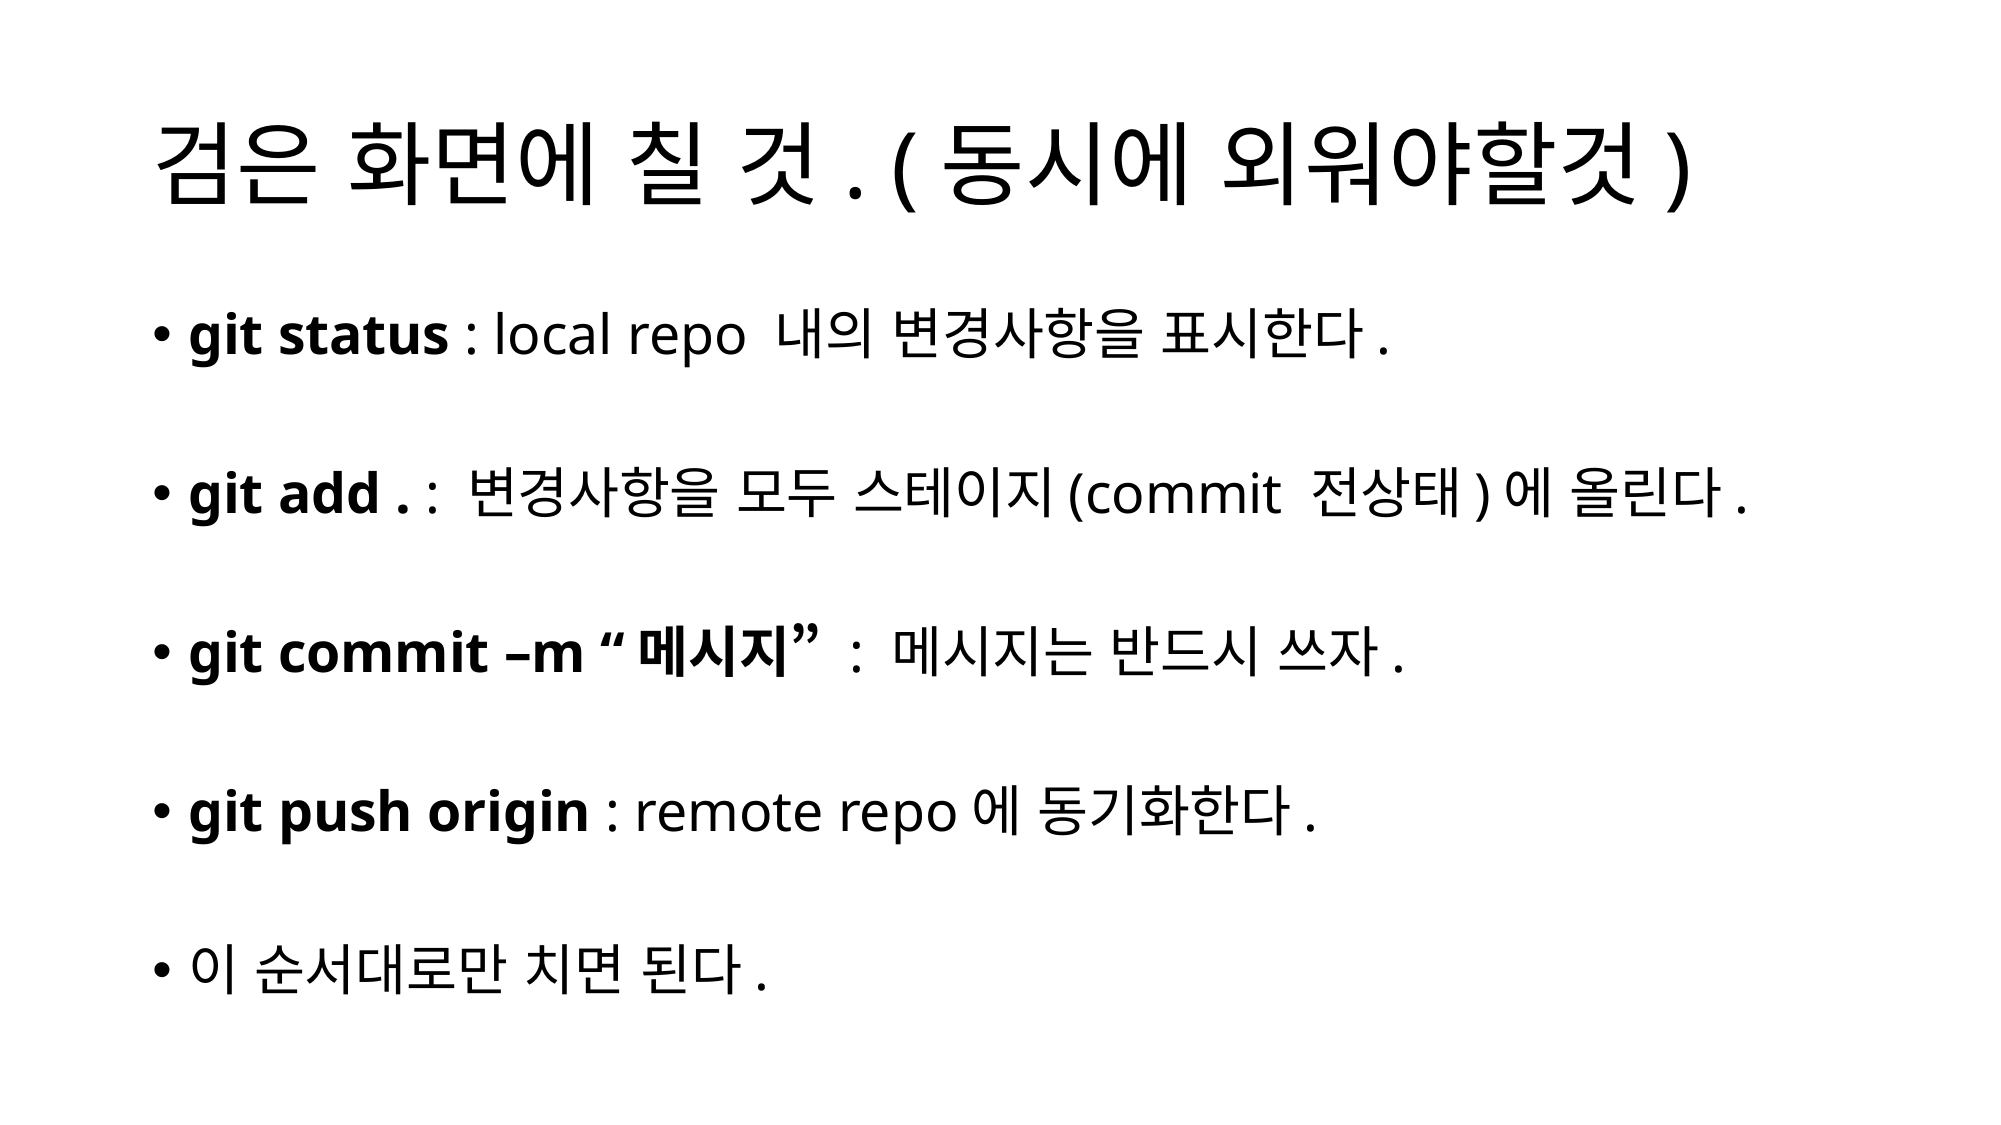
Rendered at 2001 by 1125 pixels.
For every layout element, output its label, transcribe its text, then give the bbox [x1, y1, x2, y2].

list git status : local repo 내의 변경사항을 표시한다. git add . : 변경사항을 모두 스테이지(commit 전상태)에 올린다. git commit –m “메시지” : 메시지는 반드시 쓰자. git push origin : remote repo에 동기화한다. 이 순서대로만 치면 된다. [137, 299, 1863, 1014]
title 검은 화면에 칠 것. (동시에 외워야할것) [137, 59, 1863, 278]
